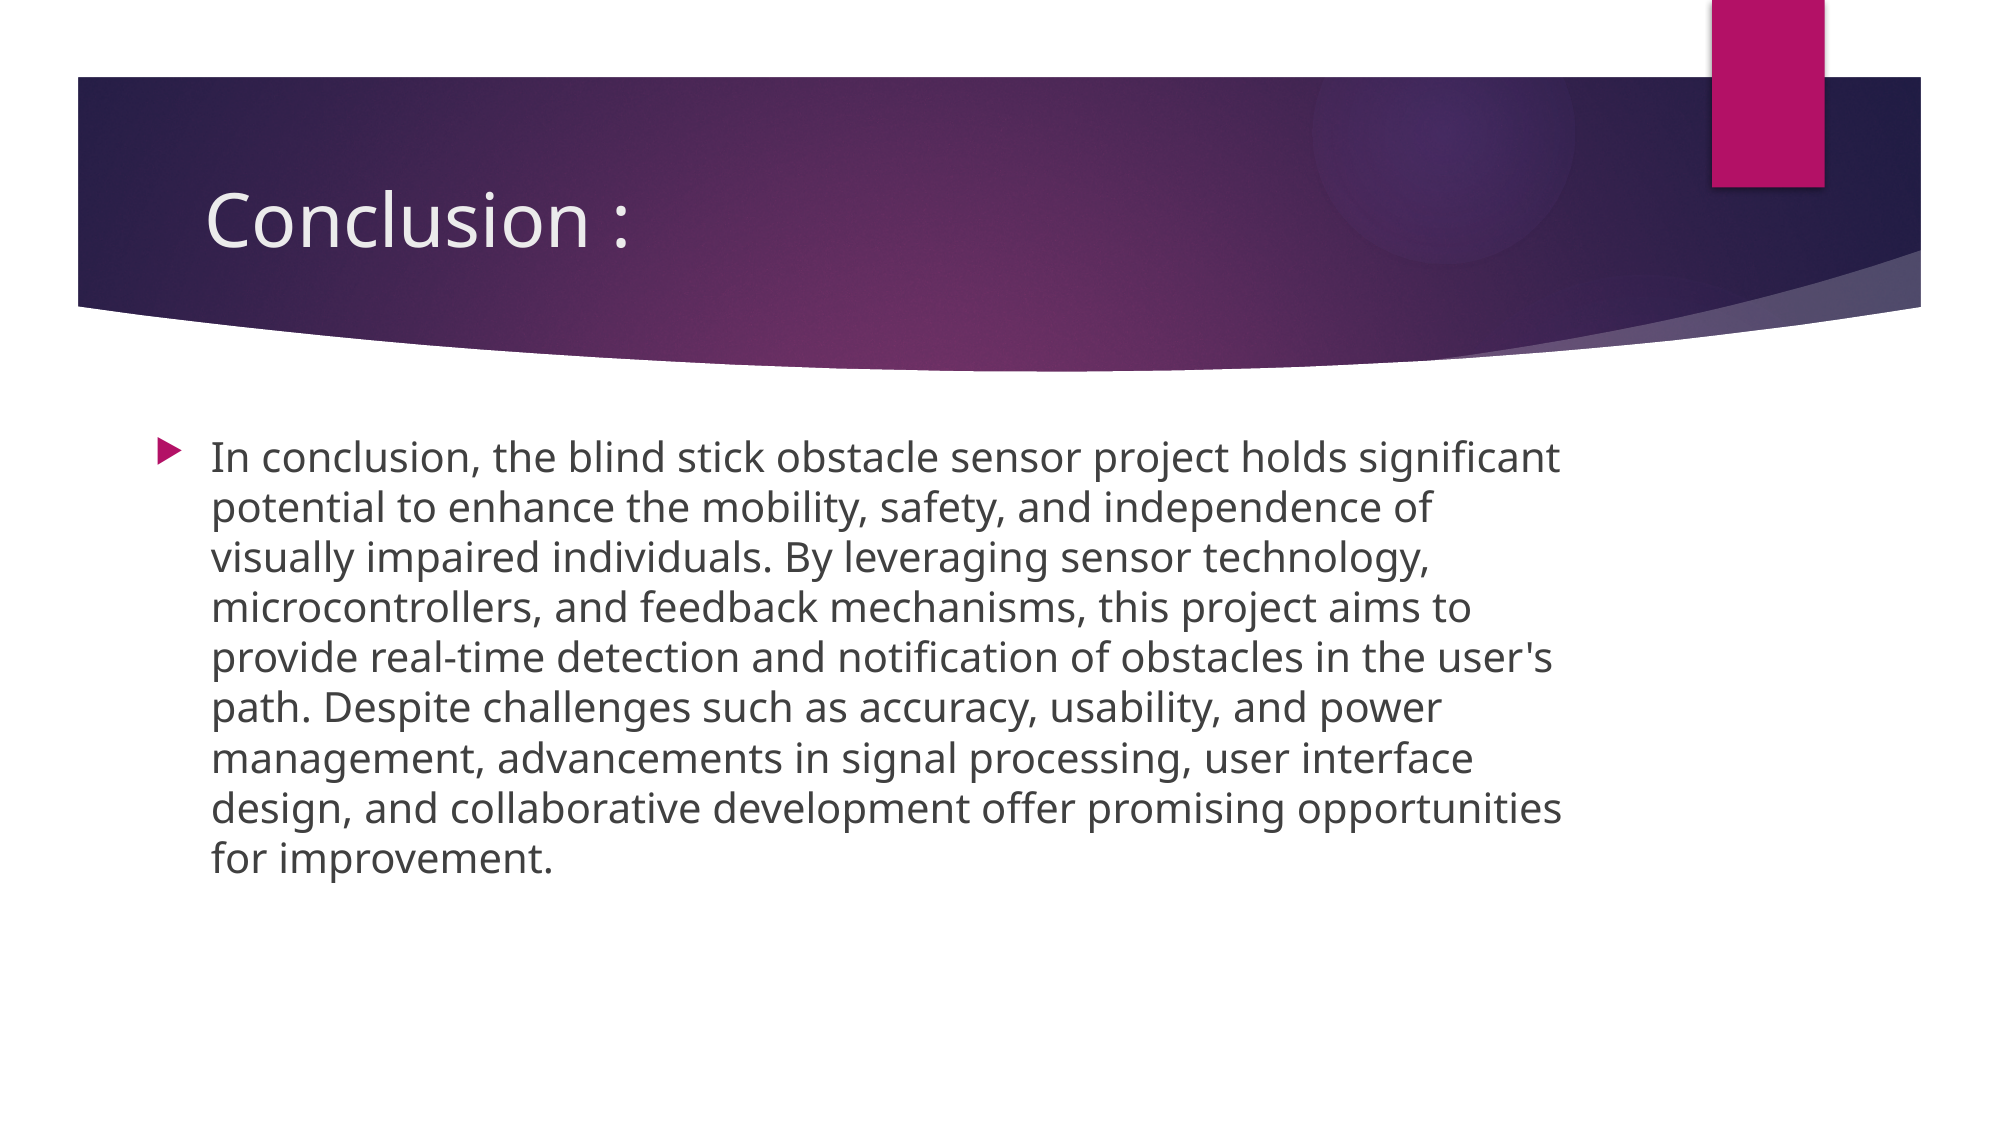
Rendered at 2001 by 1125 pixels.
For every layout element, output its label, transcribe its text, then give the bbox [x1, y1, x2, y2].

title Conclusion : [189, 159, 1627, 276]
list In conclusion, the blind stick obstacle sensor project holds significant potential to enhance the mobility, safety, and independence of visually impaired individuals. By leveraging sensor technology, microcontrollers, and feedback mechanisms, this project aims to provide real-time detection and notification of obstacles in the user's path. Despite challenges such as accuracy, usability, and power management, advancements in signal processing, user interface design, and collaborative development offer promising opportunities for improvement. [139, 423, 1599, 1067]
